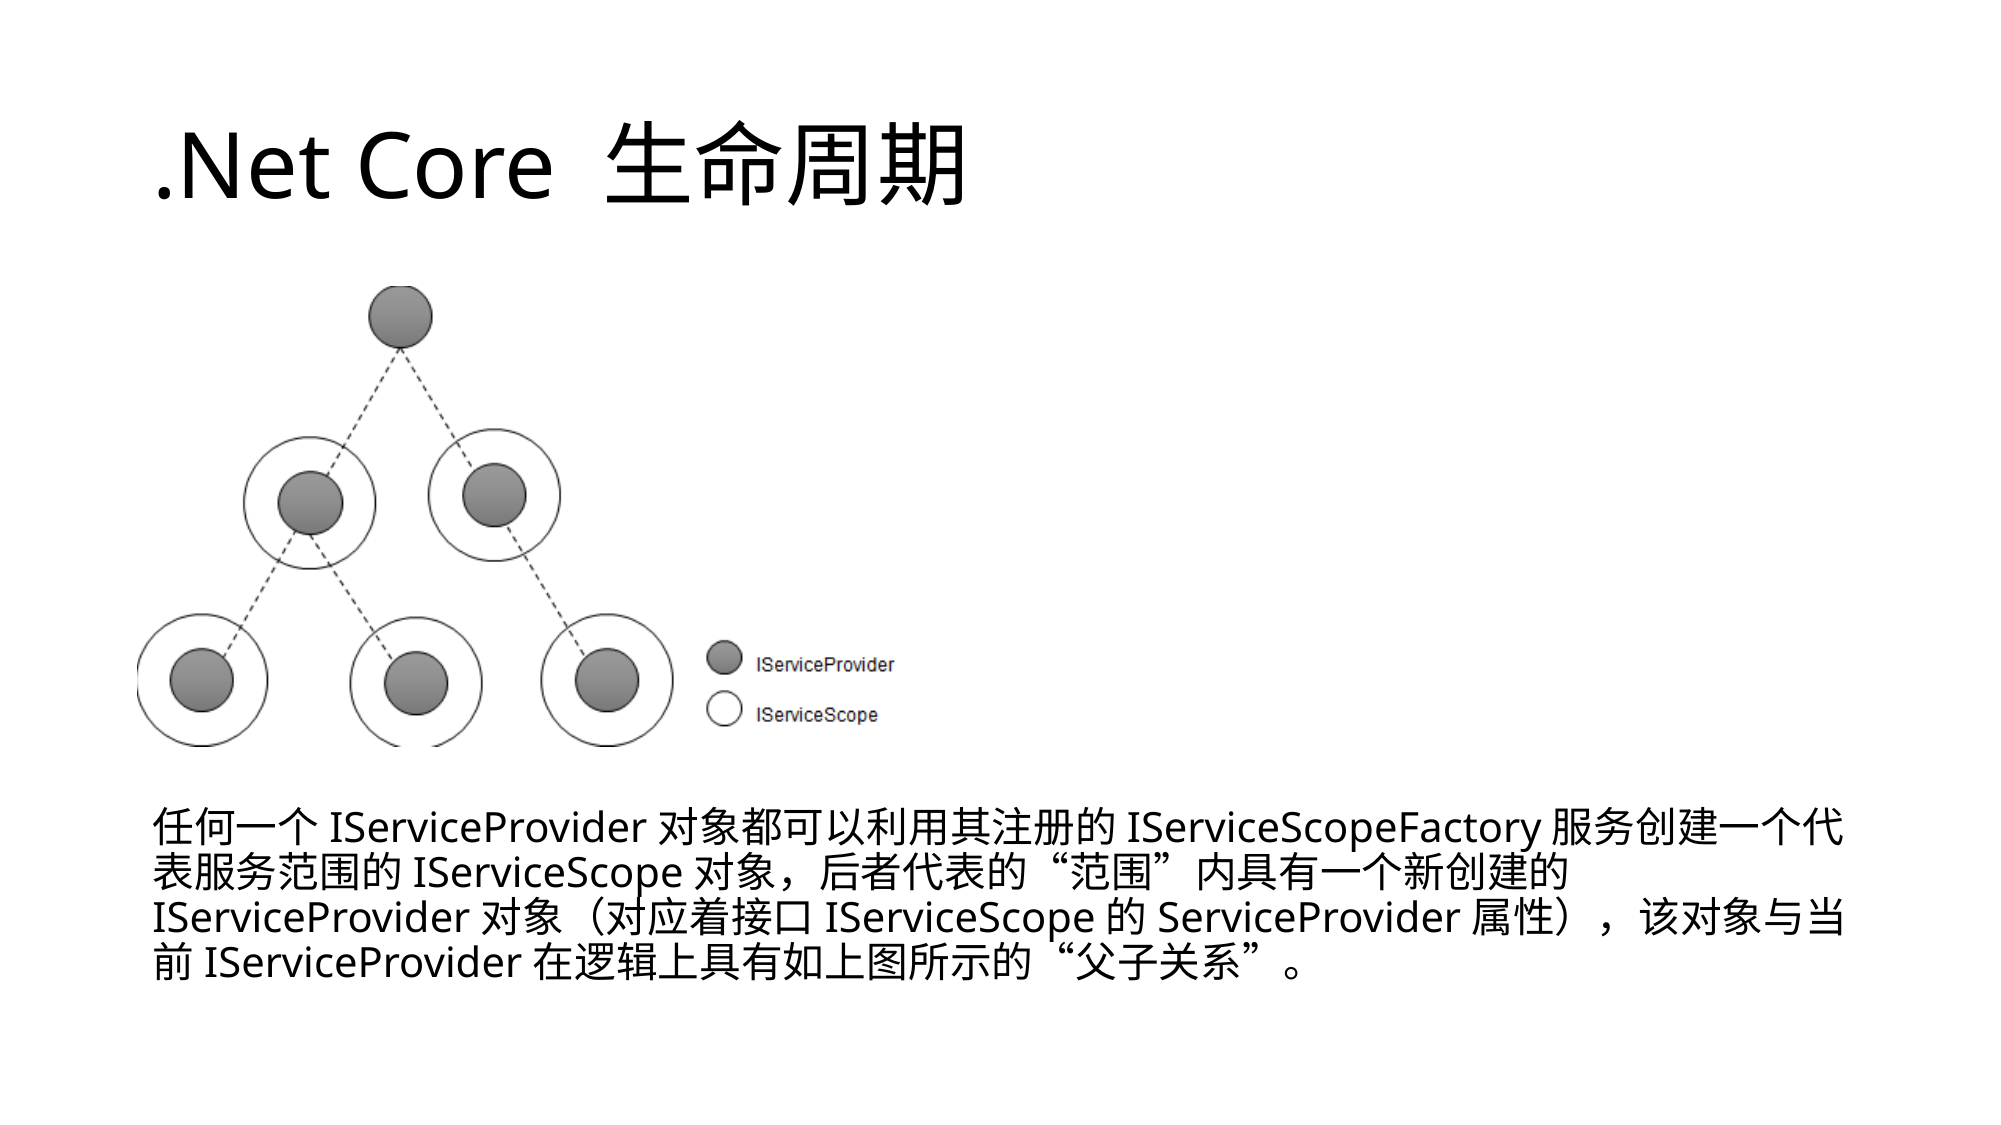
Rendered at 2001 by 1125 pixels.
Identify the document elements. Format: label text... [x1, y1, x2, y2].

title .Net Core 生命周期 [137, 59, 1863, 278]
picture [137, 286, 907, 747]
list 任何一个IServiceProvider对象都可以利用其注册的IServiceScopeFactory服务创建一个代表服务范围的IServiceScope对象，后者代表的“范围”内具有一个新创建的IServiceProvider对象（对应着接口IServiceScope的ServiceProvider属性），该对象与当前IServiceProvider在逻辑上具有如上图所示的“父子关系”。 [137, 798, 1863, 1029]
